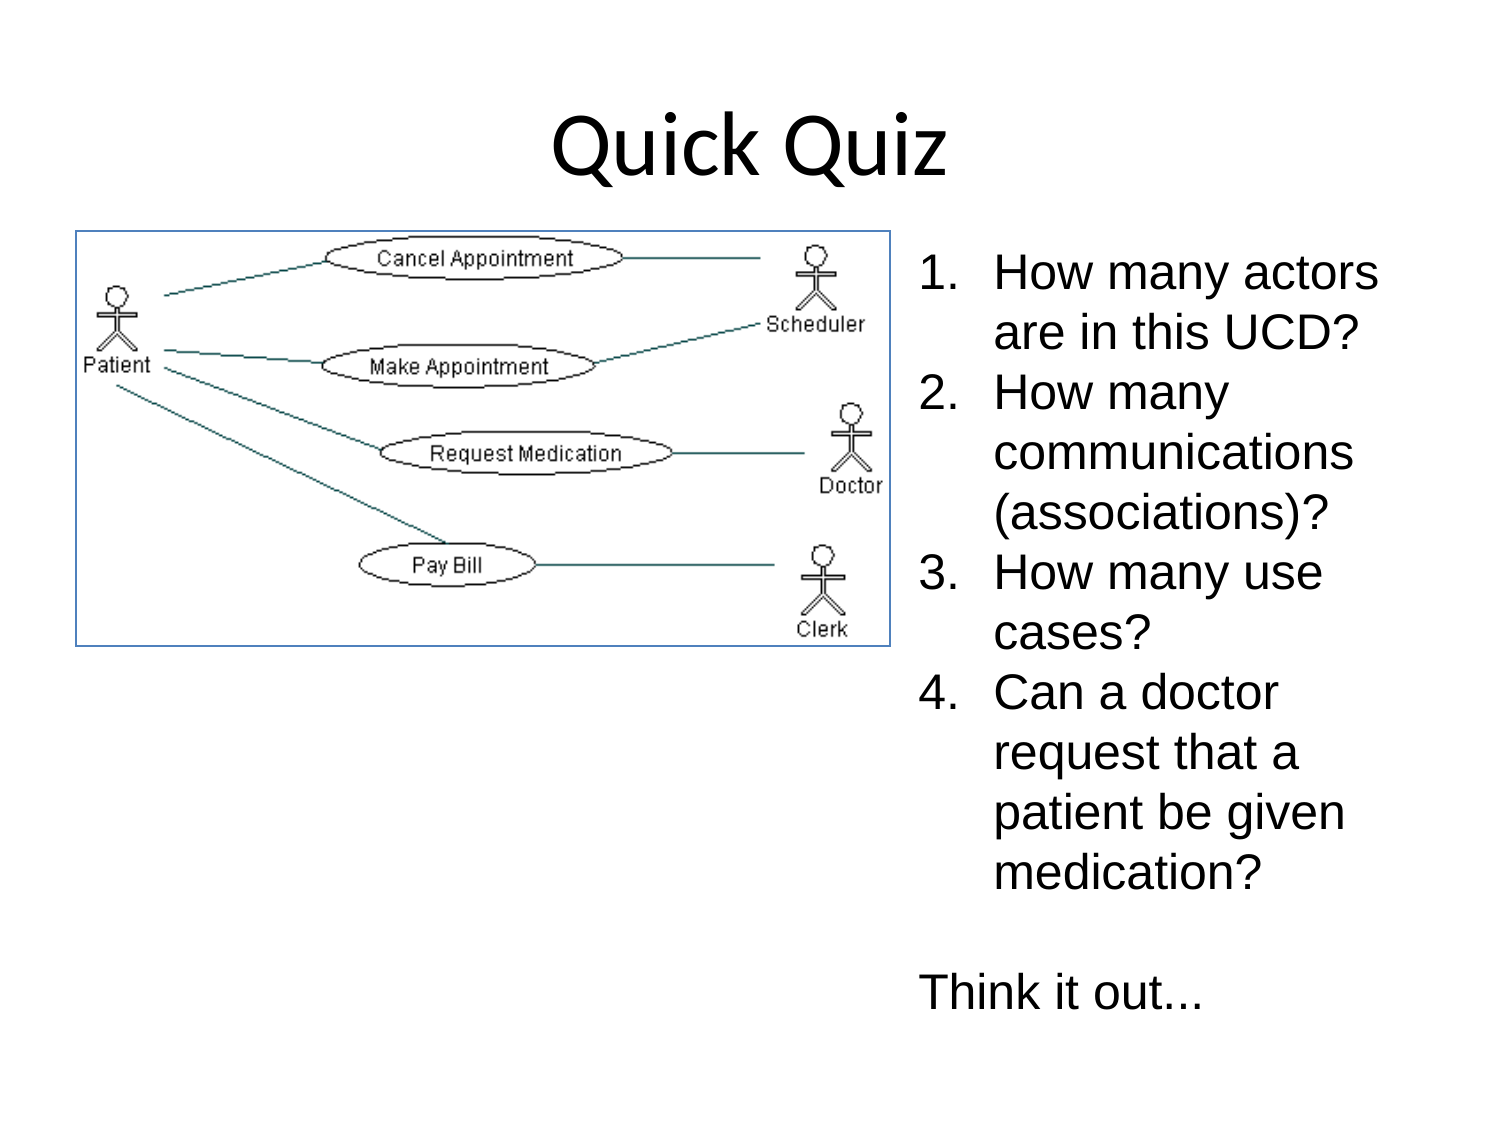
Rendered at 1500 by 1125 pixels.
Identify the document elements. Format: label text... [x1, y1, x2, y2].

title Quick Quiz [75, 45, 1425, 233]
text_box How many actors are in this UCD? How many communications (associations)? How many use cases? Can a doctor request that a patient be given medication? Think it out... [903, 231, 1459, 1027]
picture [76, 231, 890, 646]
